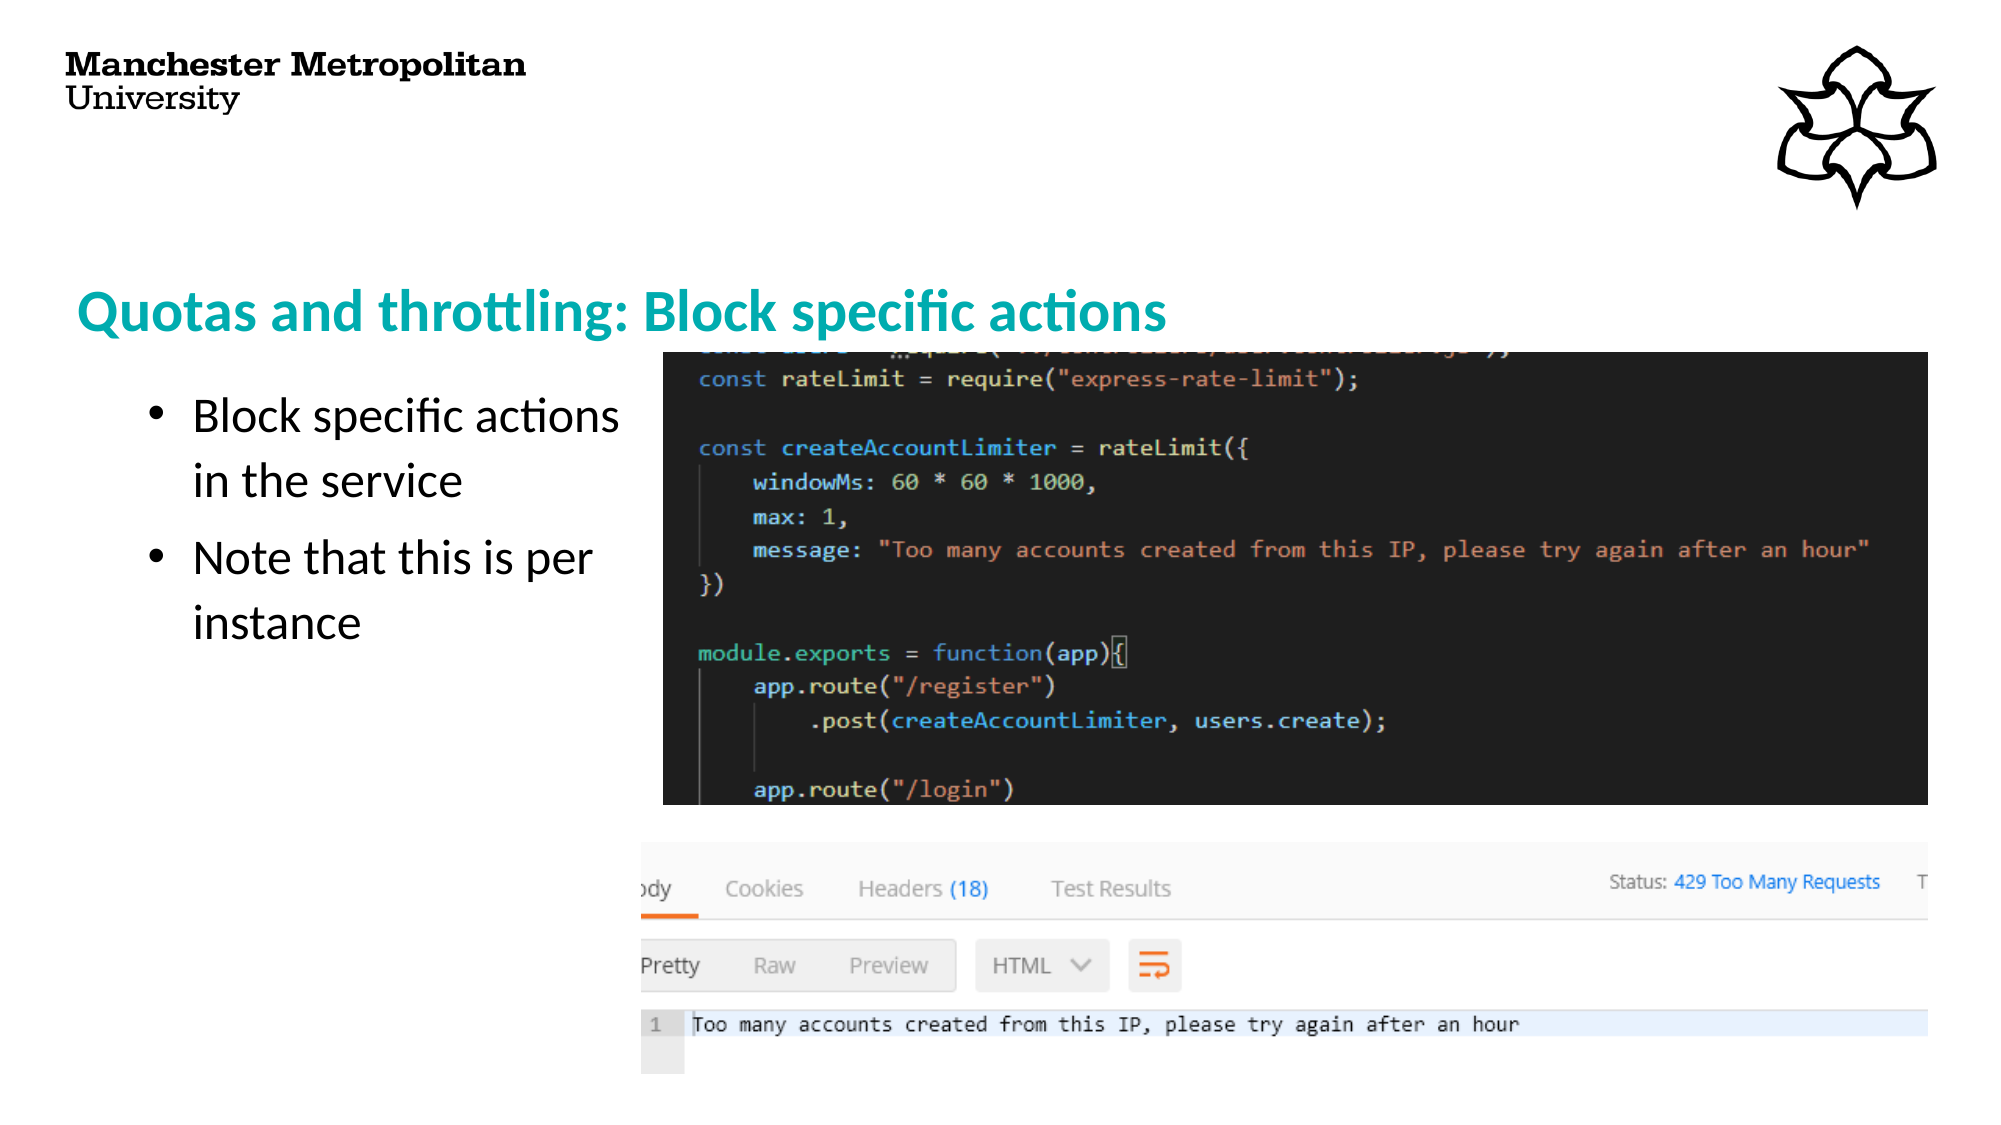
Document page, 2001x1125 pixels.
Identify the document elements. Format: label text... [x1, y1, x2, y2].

picture [663, 352, 1928, 805]
list Block specific actions in the service Note that this is per instance [42, 369, 642, 978]
picture [55, 42, 536, 124]
picture [641, 842, 1928, 1075]
title Quotas and throttling: Block specific actions [62, 270, 1788, 353]
picture [1765, 34, 1948, 221]
